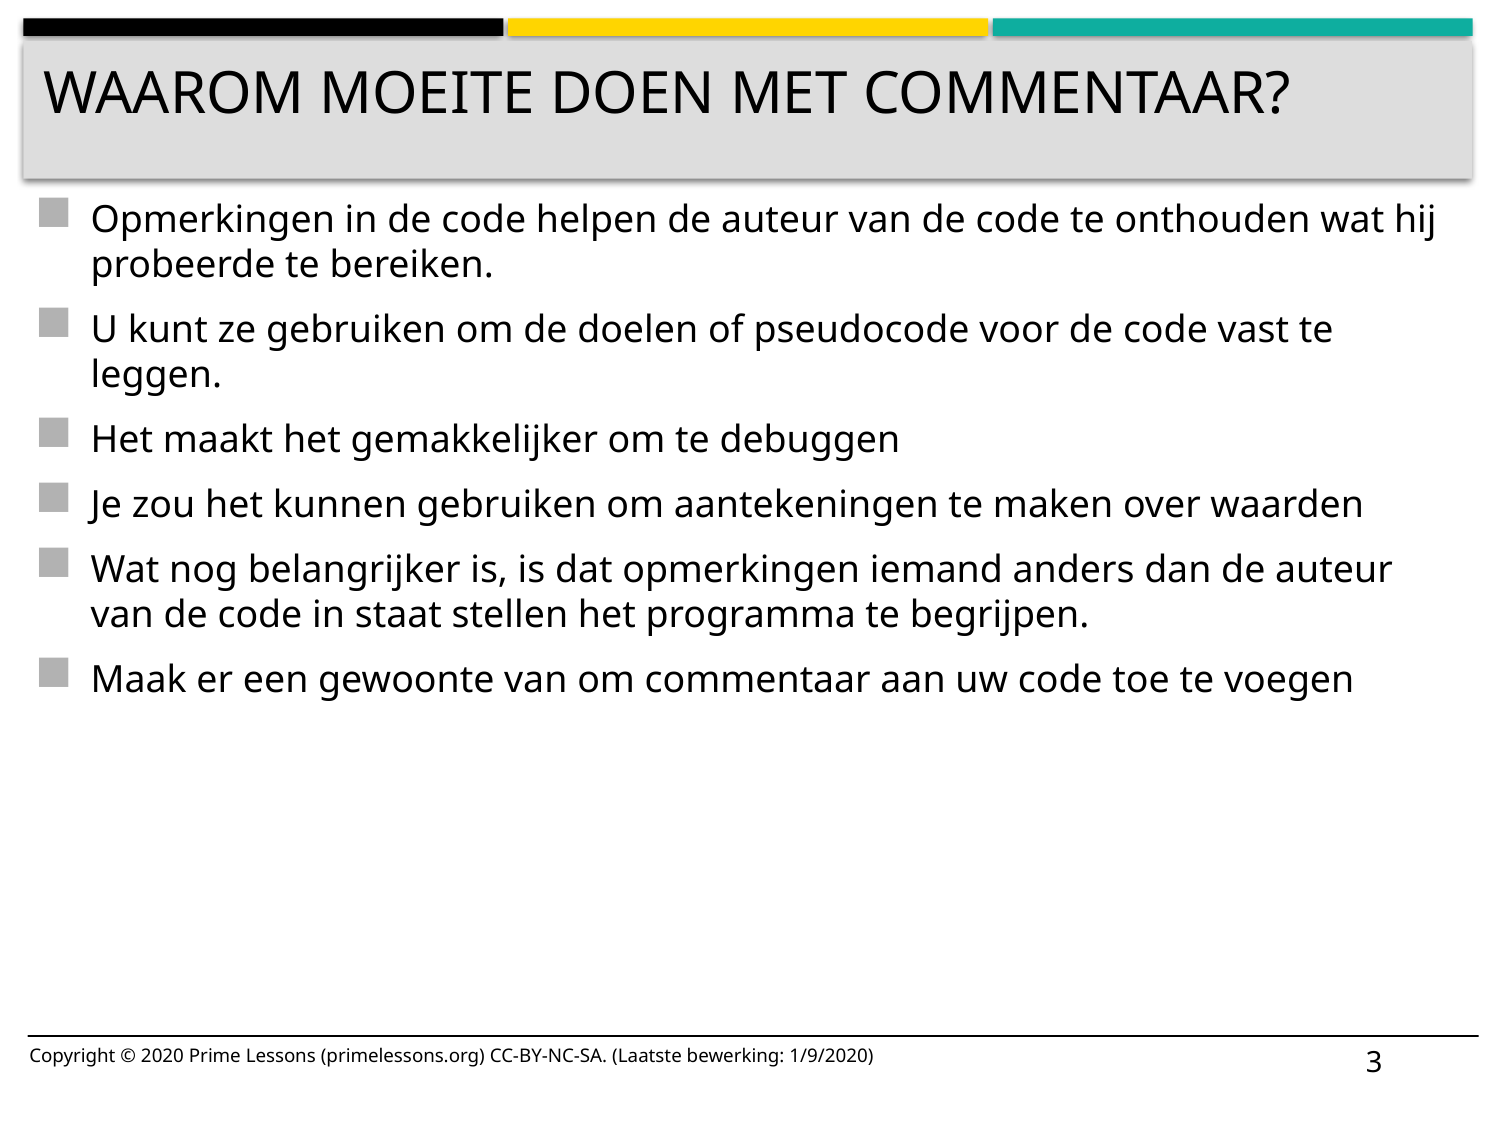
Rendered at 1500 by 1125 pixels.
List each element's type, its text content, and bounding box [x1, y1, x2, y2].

footer Copyright © 2020 Prime Lessons (primelessons.org) CC-BY-NC-SA. (Laatste bewerking: 1/9/2020) [14, 1036, 1500, 1097]
title Waarom moeite doen met commentaar? [28, 48, 1464, 172]
list Opmerkingen in de code helpen de auteur van de code te onthouden wat hij probeerde te bereiken. U kunt ze gebruiken om de doelen of pseudocode voor de code vast te leggen. Het maakt het gemakkelijker om te debuggen Je zou het kunnen gebruiken om aantekeningen te maken over waarden Wat nog belangrijker is, is dat opmerkingen iemand anders dan de auteur van de code in staat stellen het programma te begrijpen. Maak er een gewoonte van om commentaar aan uw code toe te voegen [25, 187, 1475, 1021]
